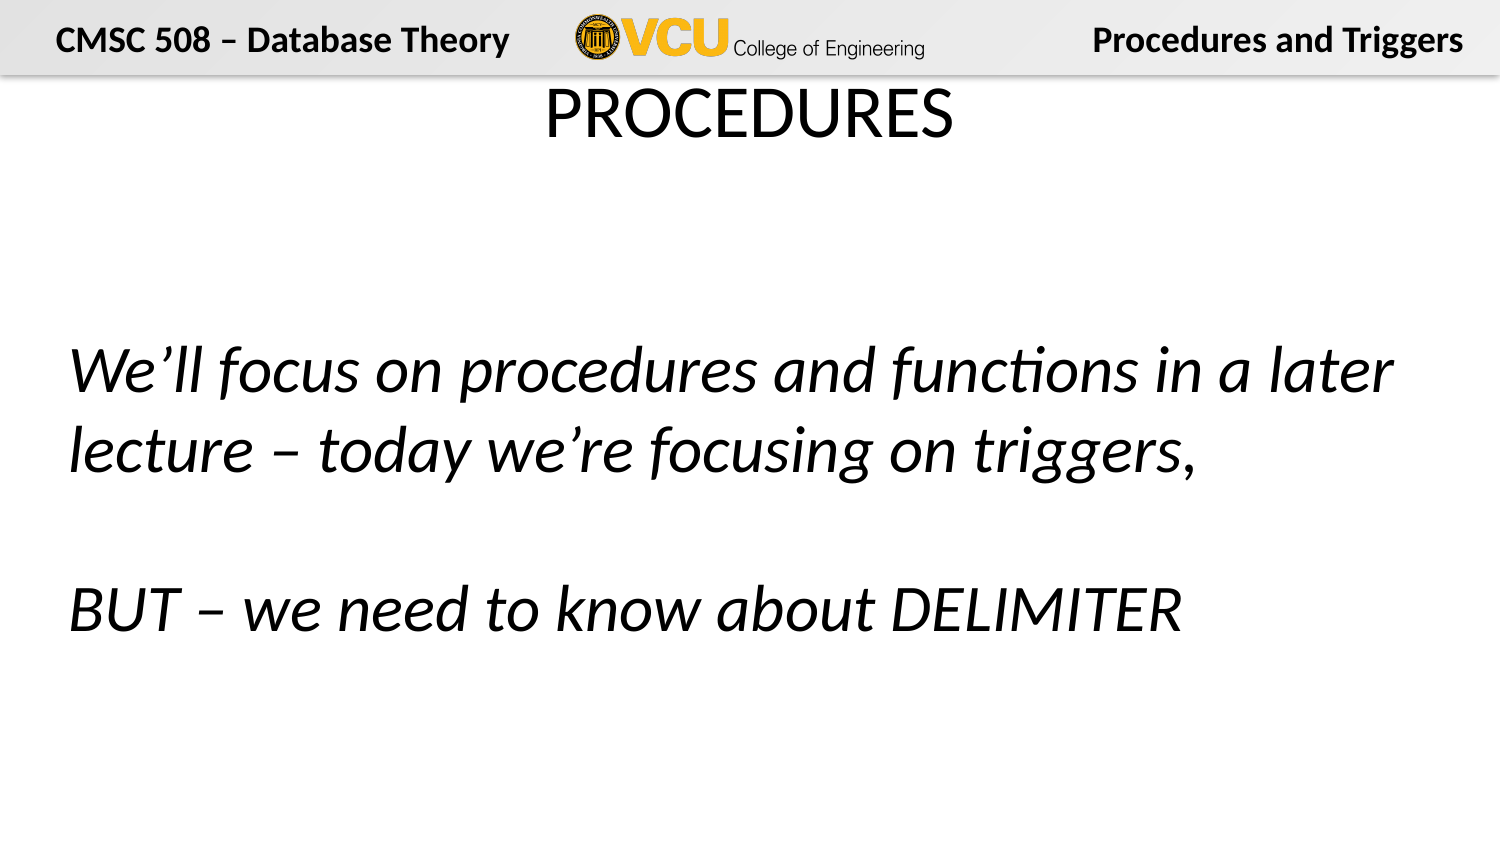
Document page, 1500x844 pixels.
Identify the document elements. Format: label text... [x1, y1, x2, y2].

picture [575, 14, 924, 60]
title PROCEDURES [0, 75, 1500, 169]
list We’ll focus on procedures and functions in a later lecture – today we’re focusing on triggers, BUT – we need to know about DELIMITER [53, 169, 1481, 828]
